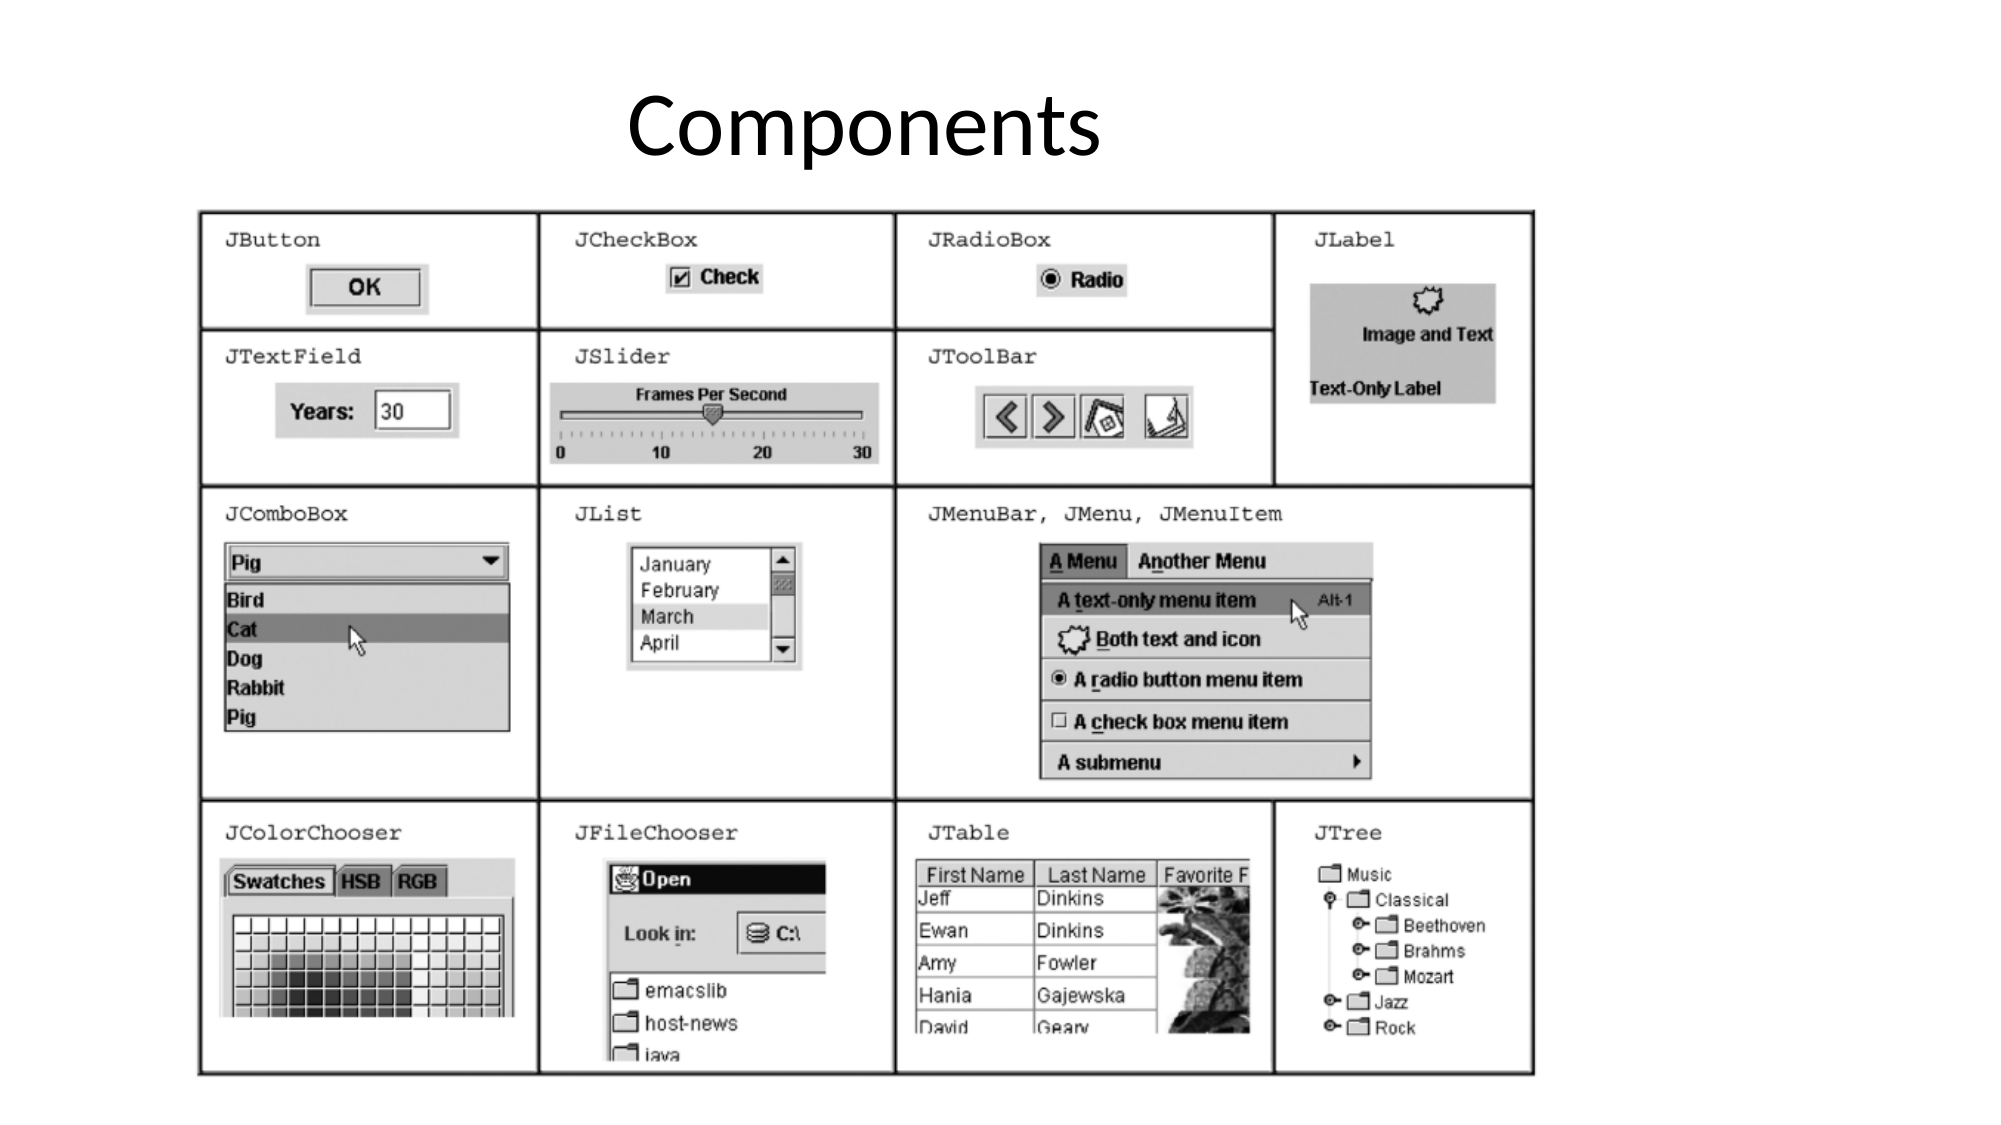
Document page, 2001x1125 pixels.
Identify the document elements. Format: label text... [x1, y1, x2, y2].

picture [190, 204, 1541, 1081]
title Components [115, 24, 1616, 213]
